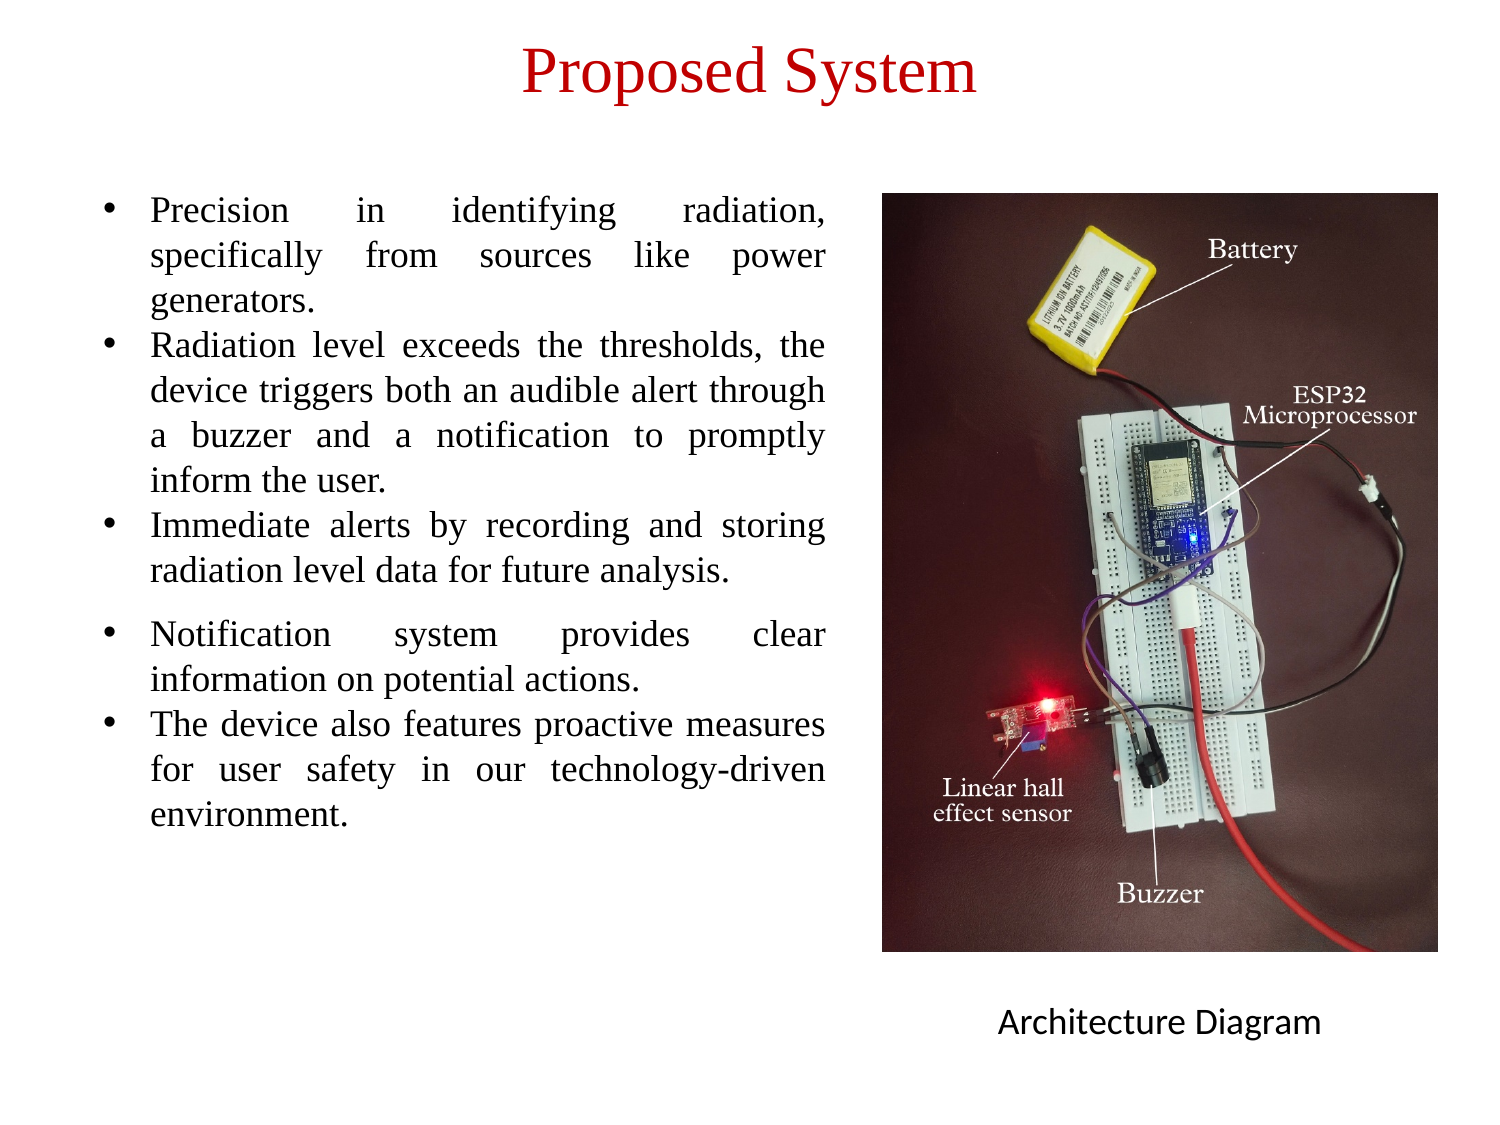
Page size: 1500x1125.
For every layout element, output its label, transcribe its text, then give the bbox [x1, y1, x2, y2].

title Proposed System [103, 27, 1397, 115]
picture [882, 193, 1438, 952]
text_box Notification system provides clear information on potential actions. The device also features proactive measures for user safety in our technology-driven environment. [88, 601, 842, 887]
text_box Architecture Diagram [983, 989, 1338, 1050]
text_box Precision in identifying radiation, specifically from sources like power generators. Radiation level exceeds the thresholds, the device triggers both an audible alert through a buzzer and a notification to promptly inform the user. Immediate alerts by recording and storing radiation level data for future analysis. [88, 177, 842, 598]
